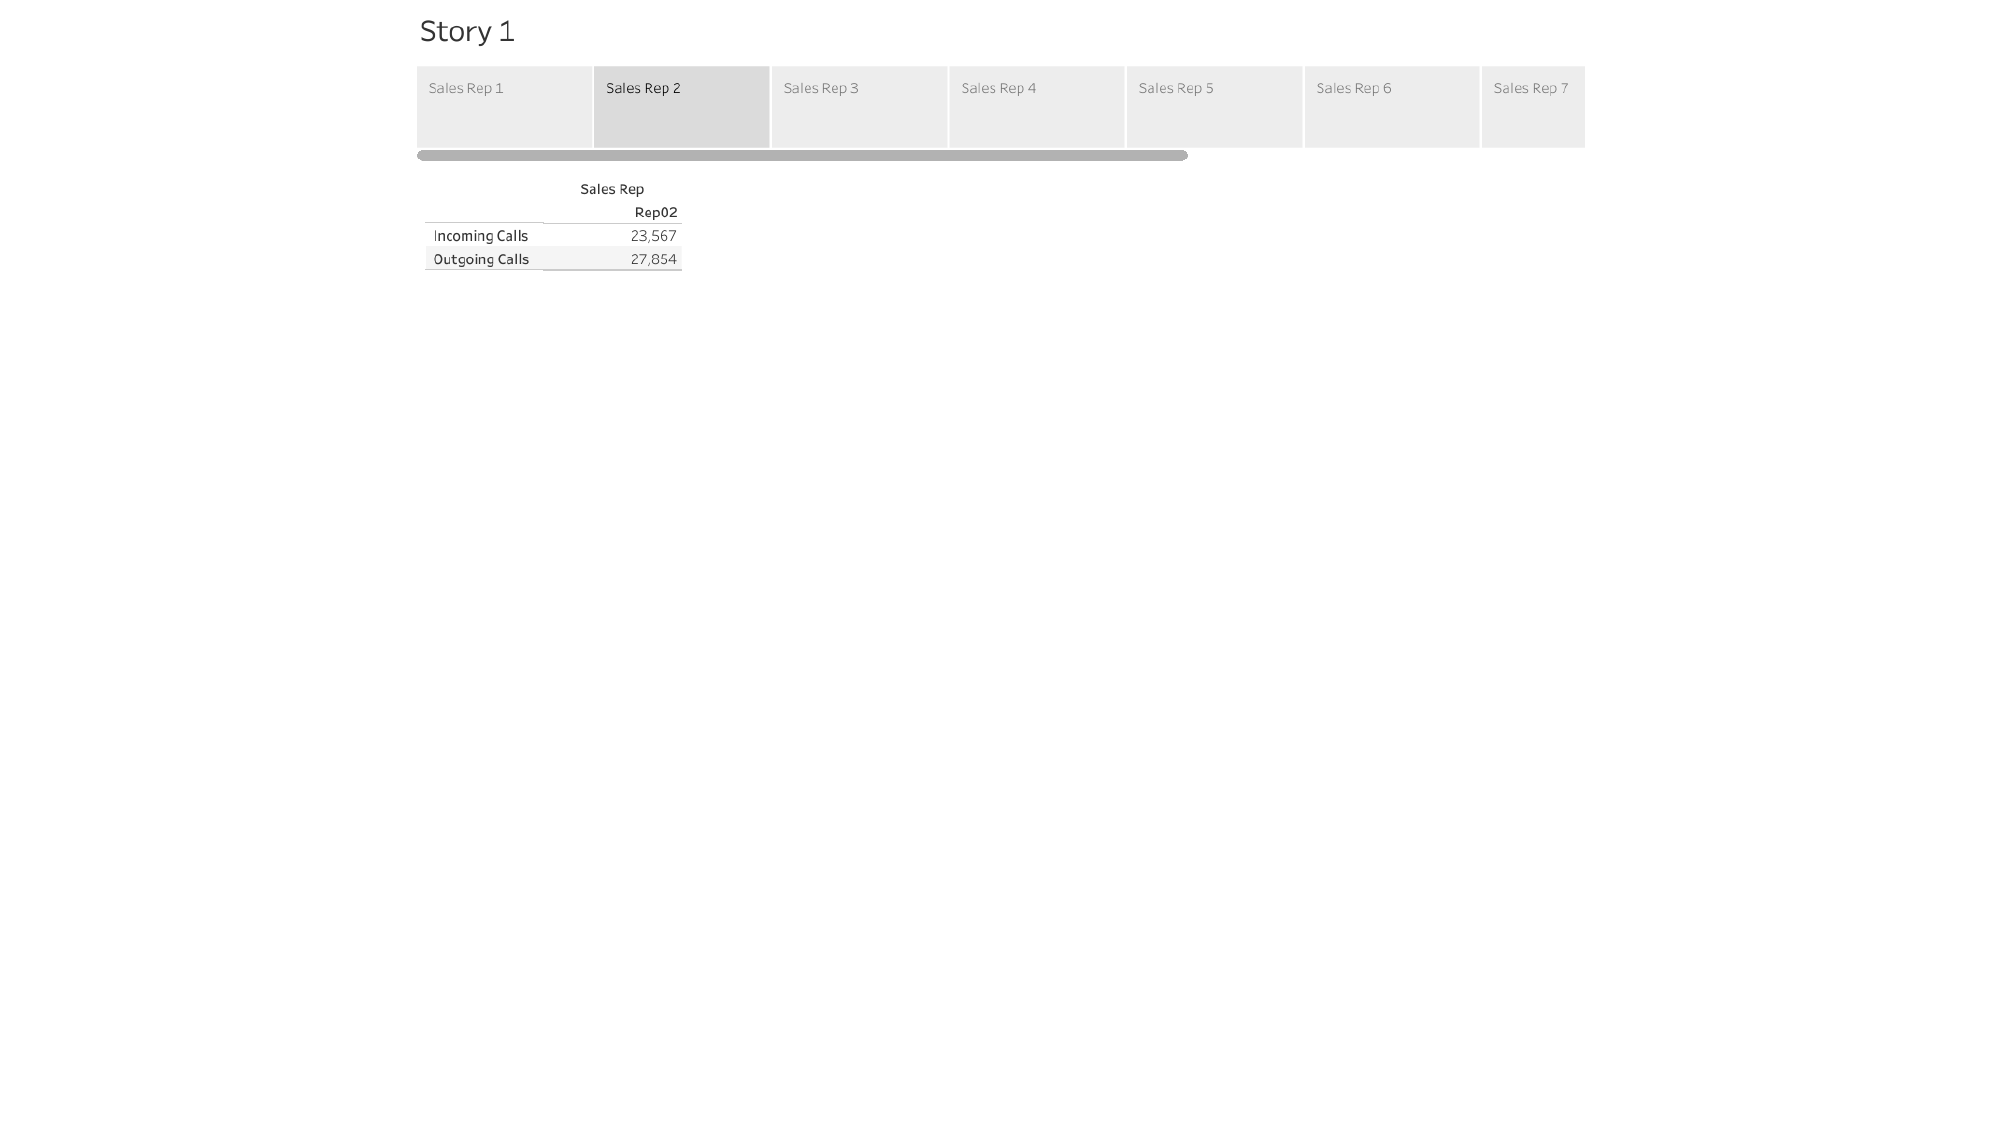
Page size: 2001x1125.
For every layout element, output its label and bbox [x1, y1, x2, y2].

picture [407, 0, 1593, 1125]
